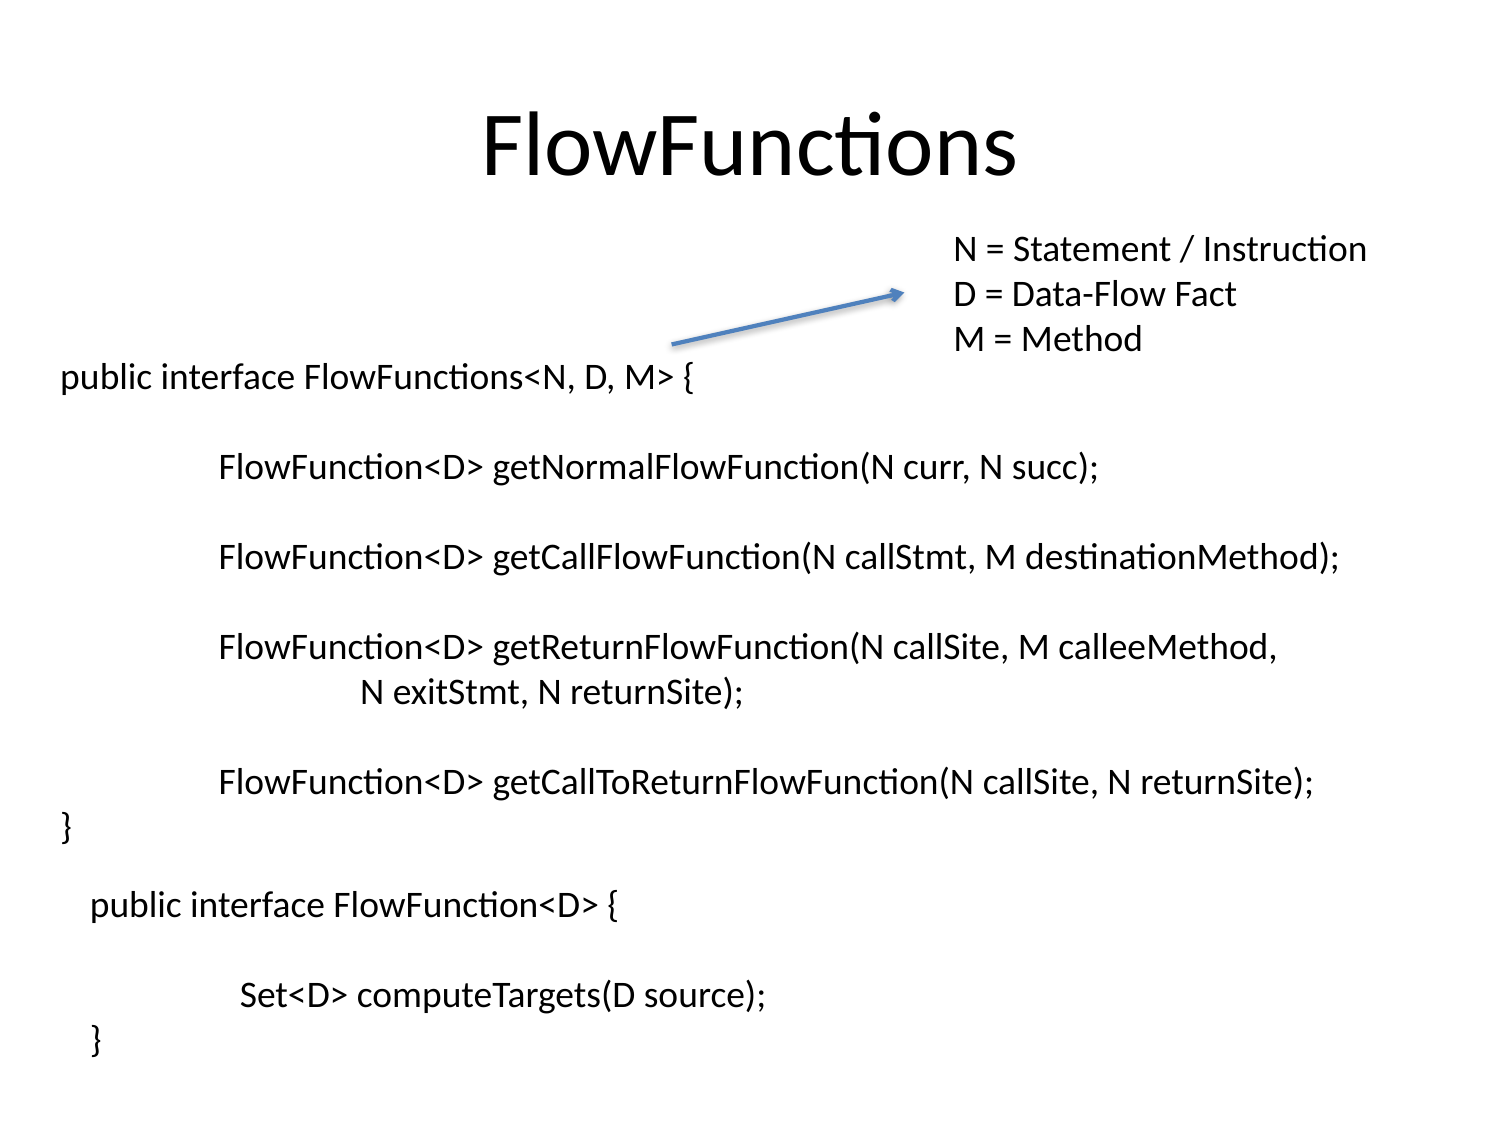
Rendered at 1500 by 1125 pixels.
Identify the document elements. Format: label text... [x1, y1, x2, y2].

text_box N = Statement / Instruction D = Data-Flow Fact M = Method [938, 216, 1383, 367]
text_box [671, 292, 905, 345]
title FlowFunctions [75, 45, 1425, 233]
text_box public interface FlowFunctions<N, D, M> { FlowFunction<D> getNormalFlowFunction(N curr, N succ); FlowFunction<D> getCallFlowFunction(N callStmt, M destinationMethod); FlowFunction<D> getReturnFlowFunction(N callSite, M calleeMethod, N exitStmt, N returnSite); FlowFunction<D> getCallToReturnFlowFunction(N callSite, N returnSite); } [45, 344, 1356, 855]
text_box public interface FlowFunction<D> { Set<D> computeTargets(D source); } [74, 872, 825, 1068]
